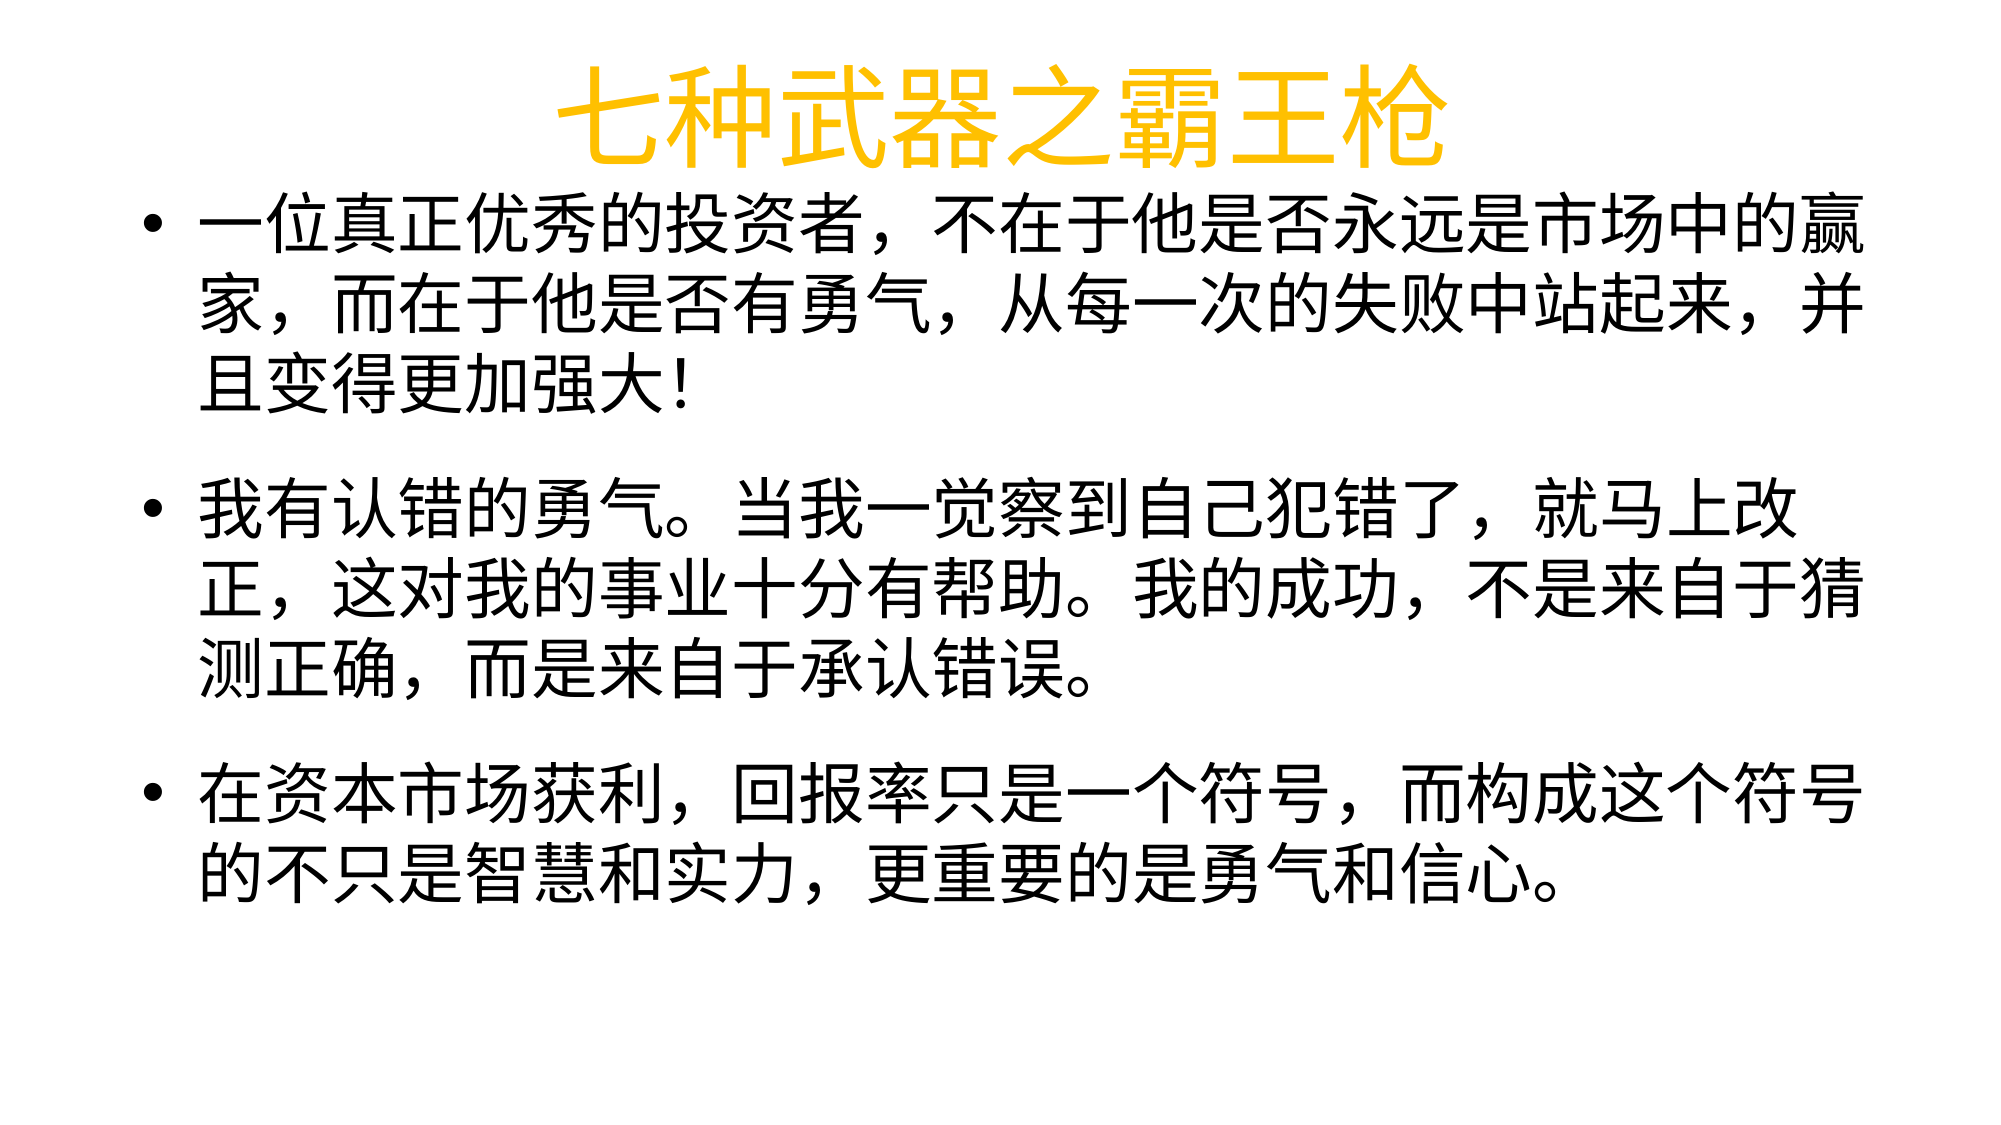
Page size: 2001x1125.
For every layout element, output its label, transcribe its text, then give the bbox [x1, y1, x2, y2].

text_box 七种武器之霸王枪 [53, 55, 1952, 175]
text_box 一位真正优秀的投资者，不在于他是否永远是市场中的赢家，而在于他是否有勇气，从每一次的失败中站起来，并且变得更加强大！ 我有认错的勇气。当我一觉察到自己犯错了，就马上改正，这对我的事业十分有帮助。我的成功，不是来自于猜测正确，而是来自于承认错误。 在资本市场获利，回报率只是一个符号，而构成这个符号的不只是智慧和实力，更重要的是勇气和信心。 [126, 174, 1901, 1036]
